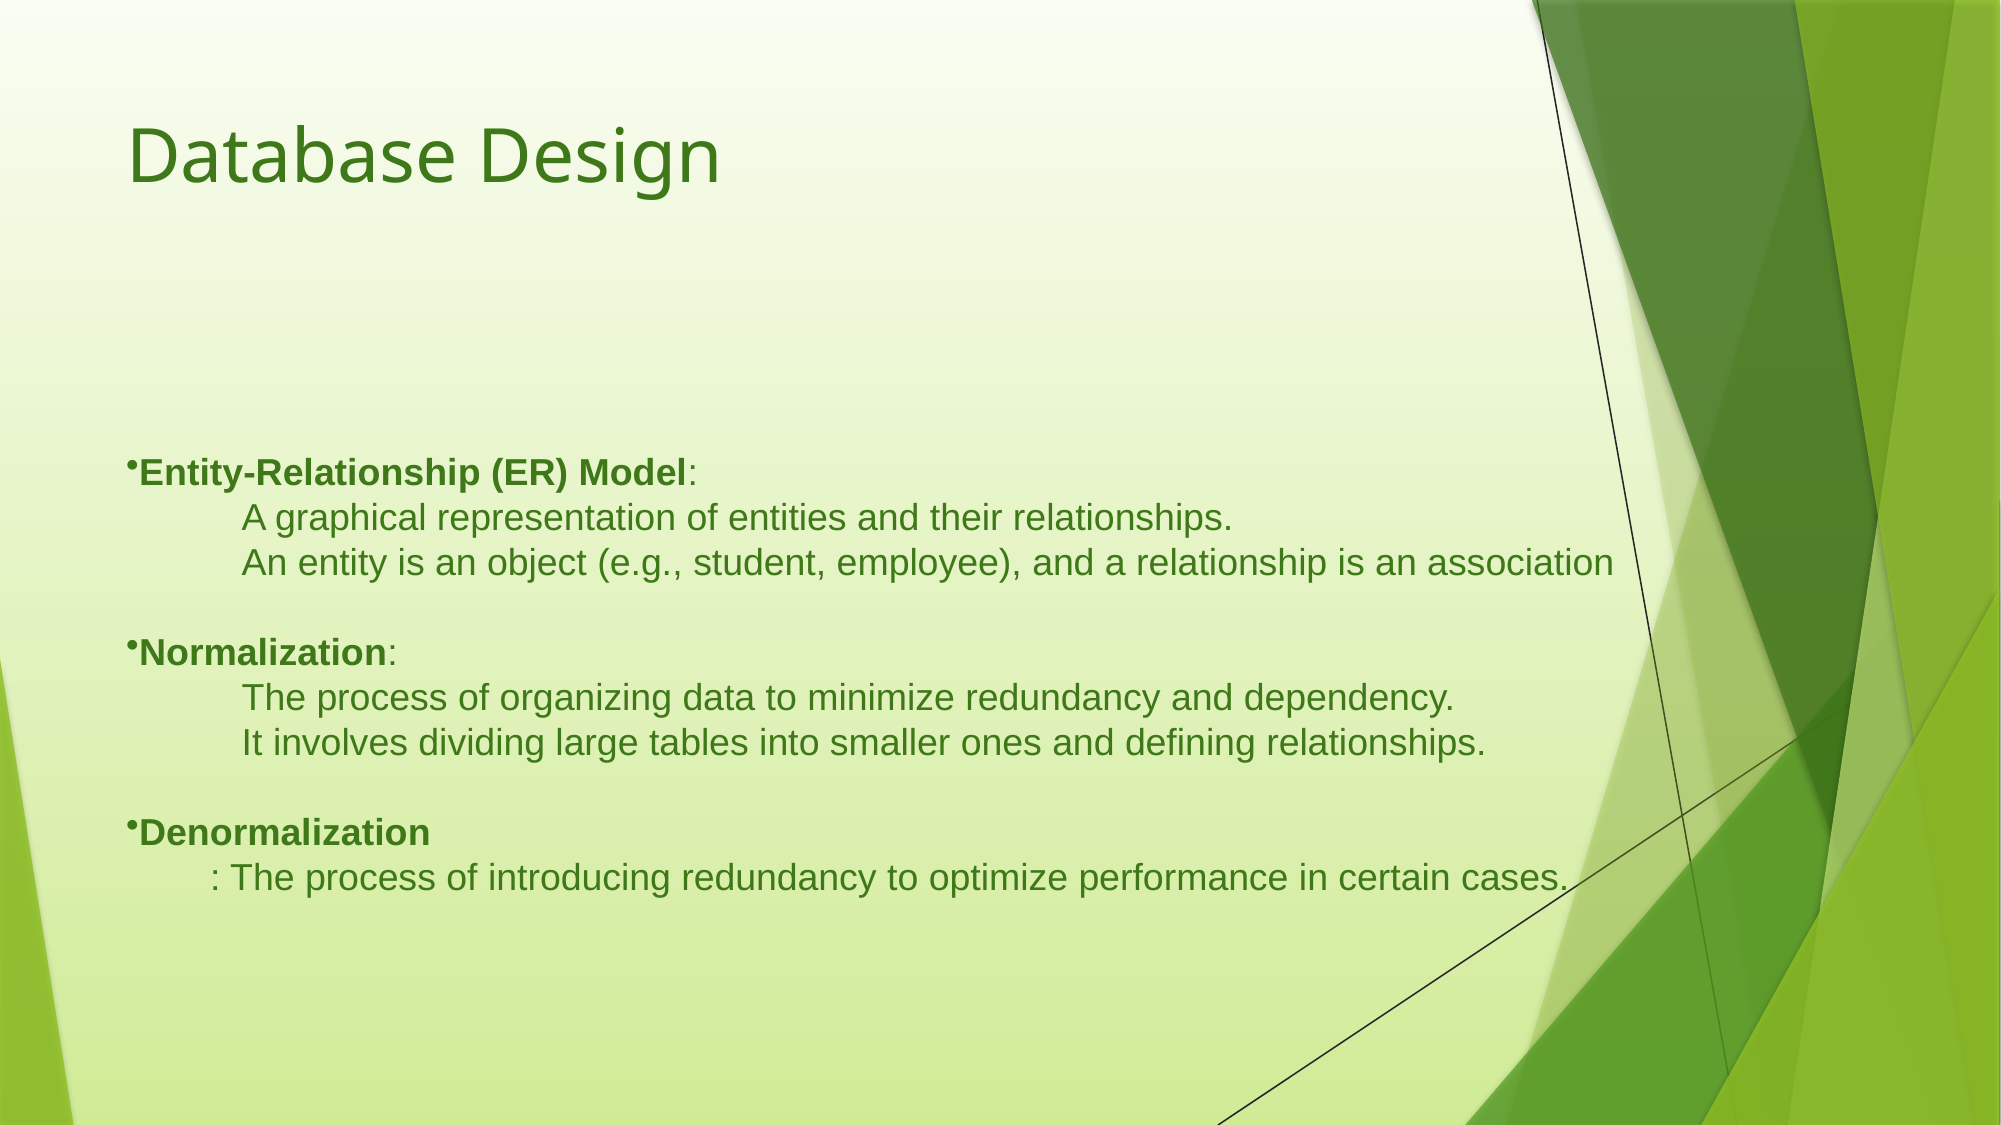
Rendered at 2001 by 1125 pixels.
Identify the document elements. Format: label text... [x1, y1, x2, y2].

list Entity-Relationship (ER) Model: A graphical representation of entities and their relationships. An entity is an object (e.g., student, employee), and a relationship is an association Normalization: The process of organizing data to minimize redundancy and dependency. It involves dividing large tables into smaller ones and defining relationships. Denormalization : The process of introducing redundancy to optimize performance in certain cases. [111, 346, 1644, 1000]
title Database Design [111, 99, 1522, 317]
